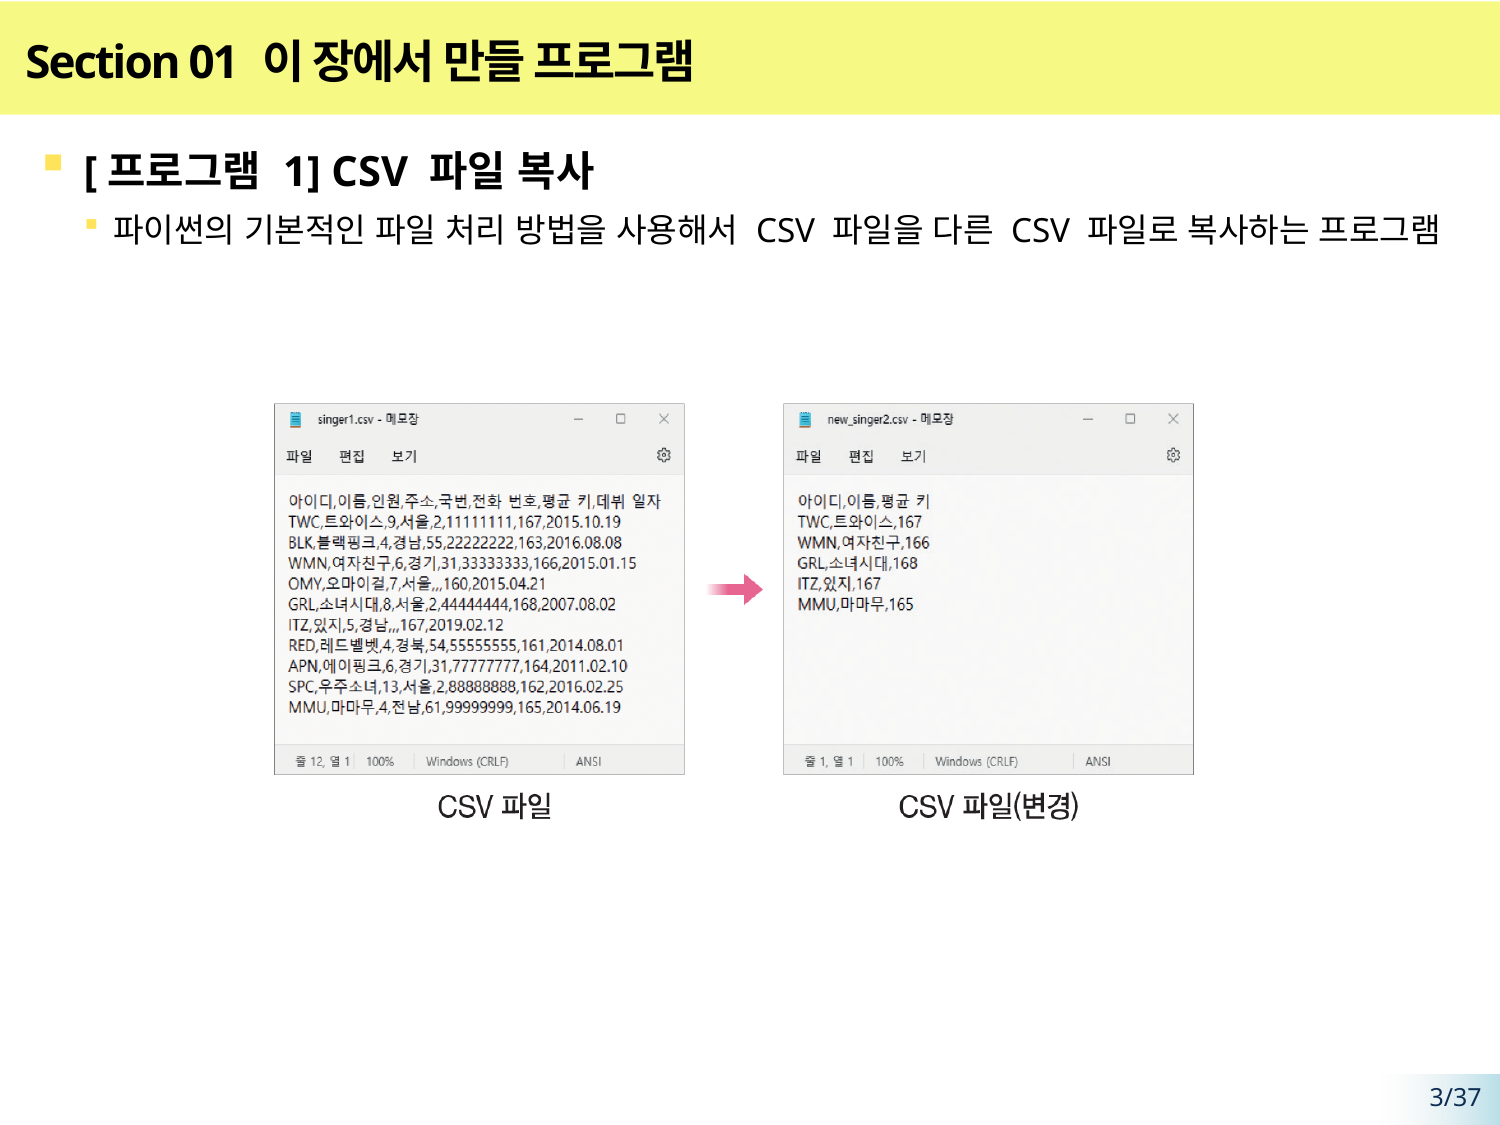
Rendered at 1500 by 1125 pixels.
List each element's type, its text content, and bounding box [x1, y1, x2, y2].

picture [269, 394, 1231, 836]
list [프로그램 1] CSV 파일 복사 파이썬의 기본적인 파일 처리 방법을 사용해서 CSV 파일을 다른 CSV 파일로 복사하는 프로그램 [10, 126, 1481, 1057]
title Section 01 이 장에서 만들 프로그램 [10, 21, 1288, 99]
